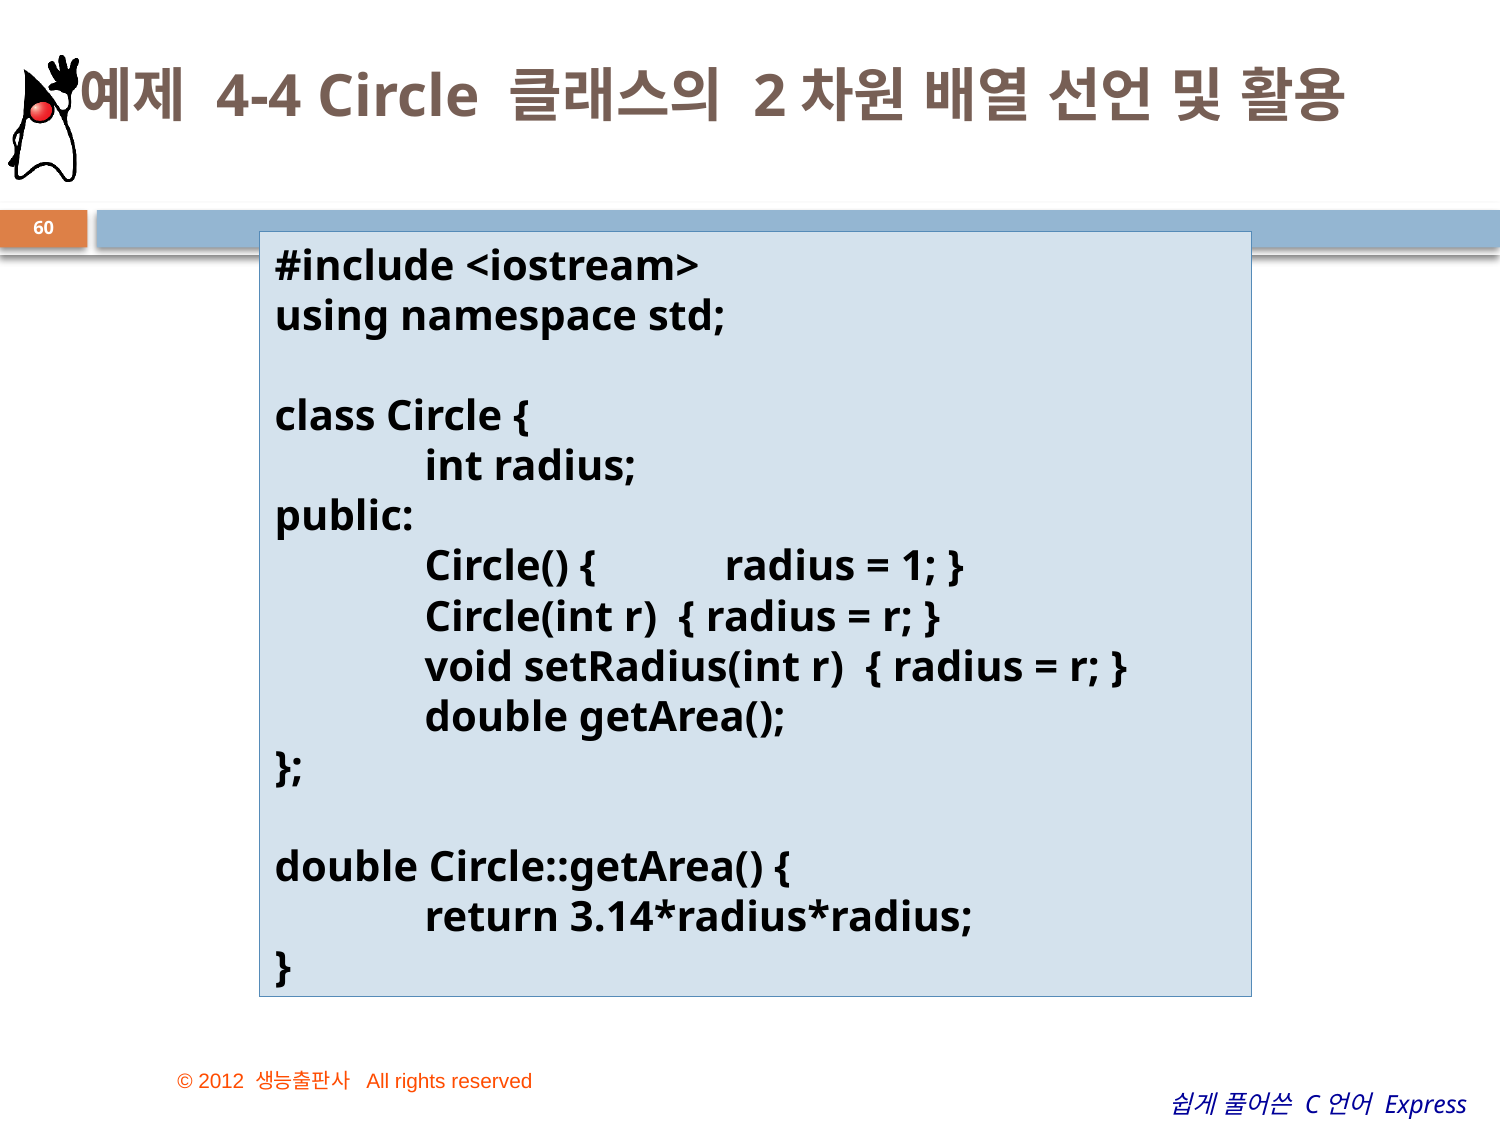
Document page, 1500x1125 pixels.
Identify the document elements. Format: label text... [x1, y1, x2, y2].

picture [8, 55, 79, 182]
text_box #include <iostream> using namespace std; class Circle { int radius; public: Circle() { radius = 1; } Circle(int r) { radius = r; } void setRadius(int r) { radius = r; } double getArea(); }; double Circle::getArea() { return 3.14*radius*radius; } [259, 231, 1252, 997]
slide_number 60 [0, 208, 88, 249]
title 예제 4-4 Circle 클래스의 2차원 배열 선언 및 활용 [64, 37, 1447, 149]
